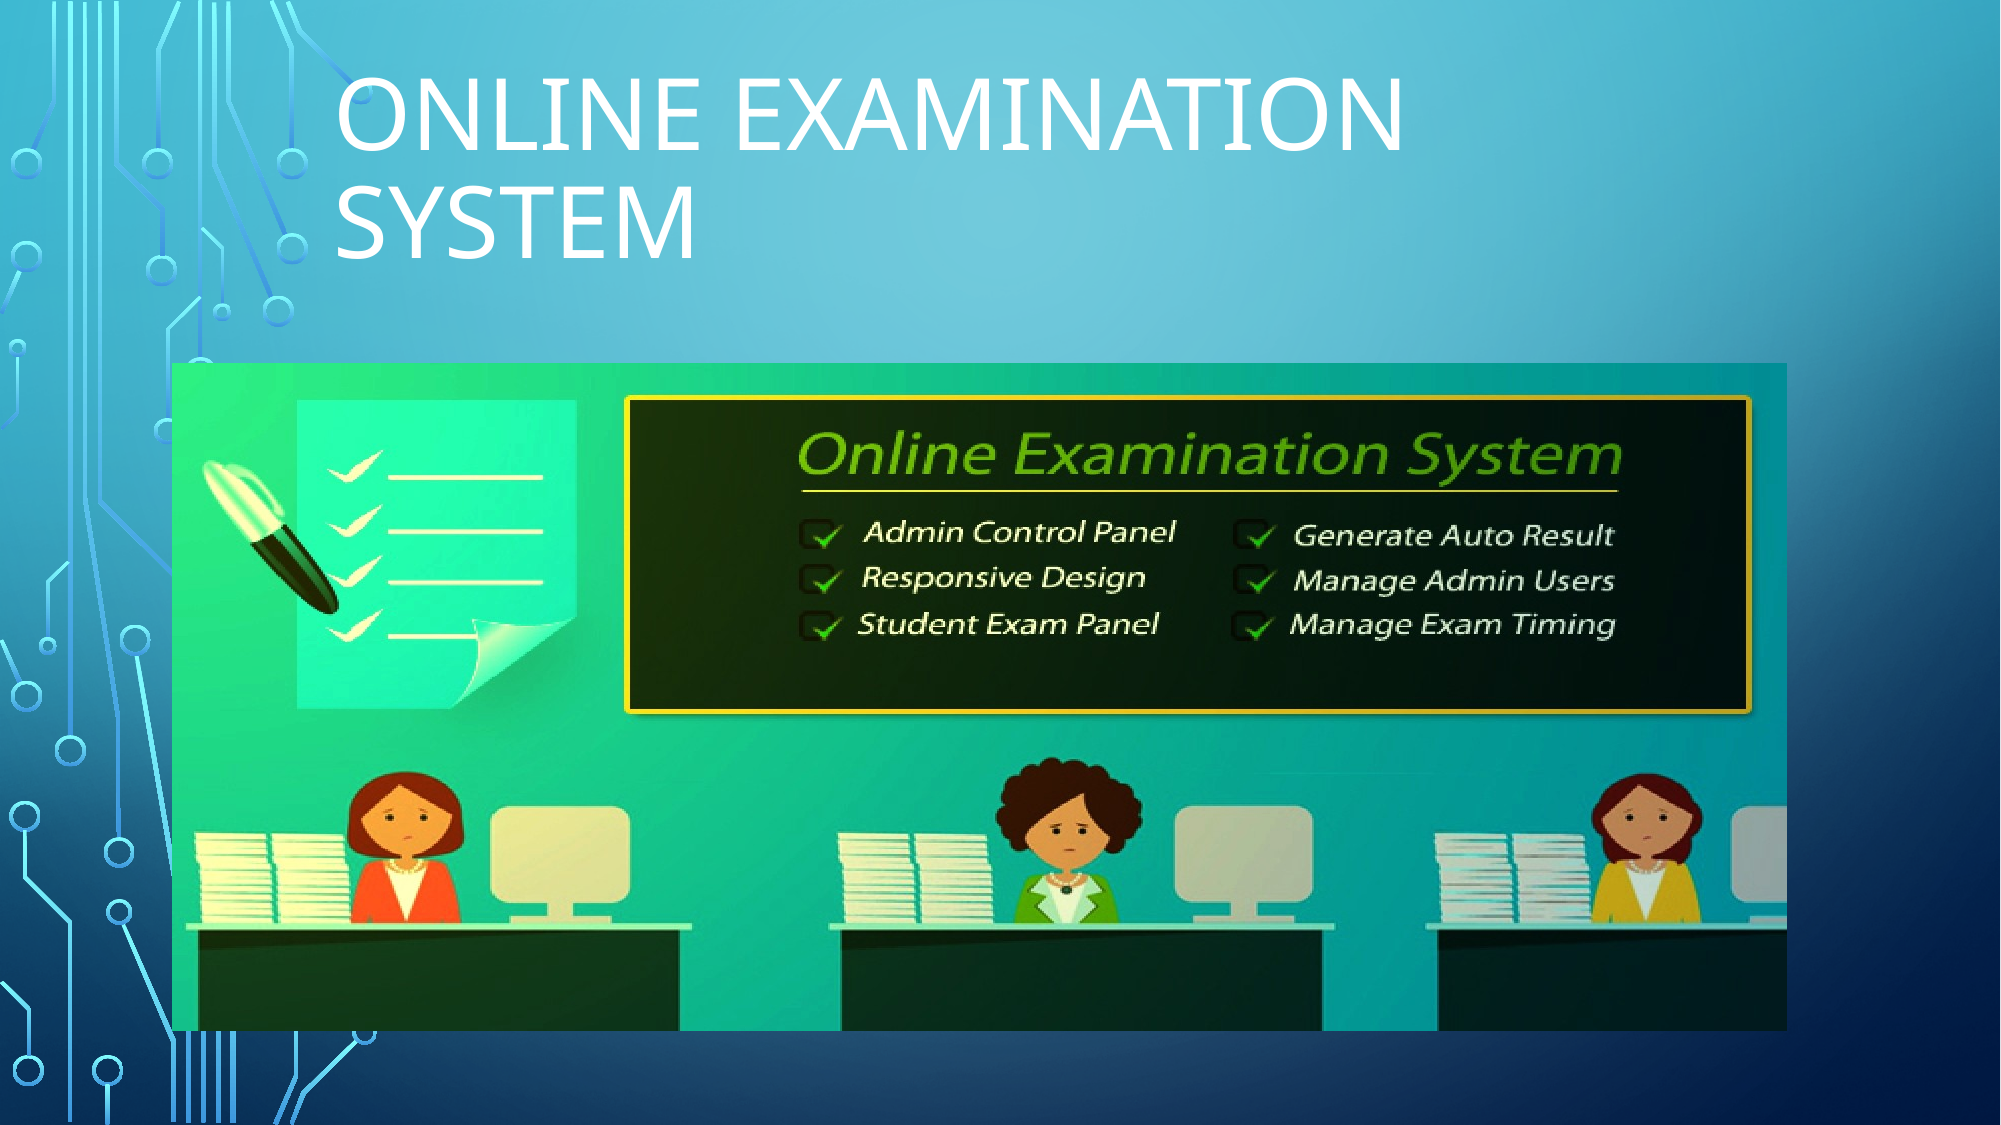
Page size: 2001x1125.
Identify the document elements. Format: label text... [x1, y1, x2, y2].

title Online Examination System [318, 76, 1761, 288]
picture [171, 363, 1787, 1032]
